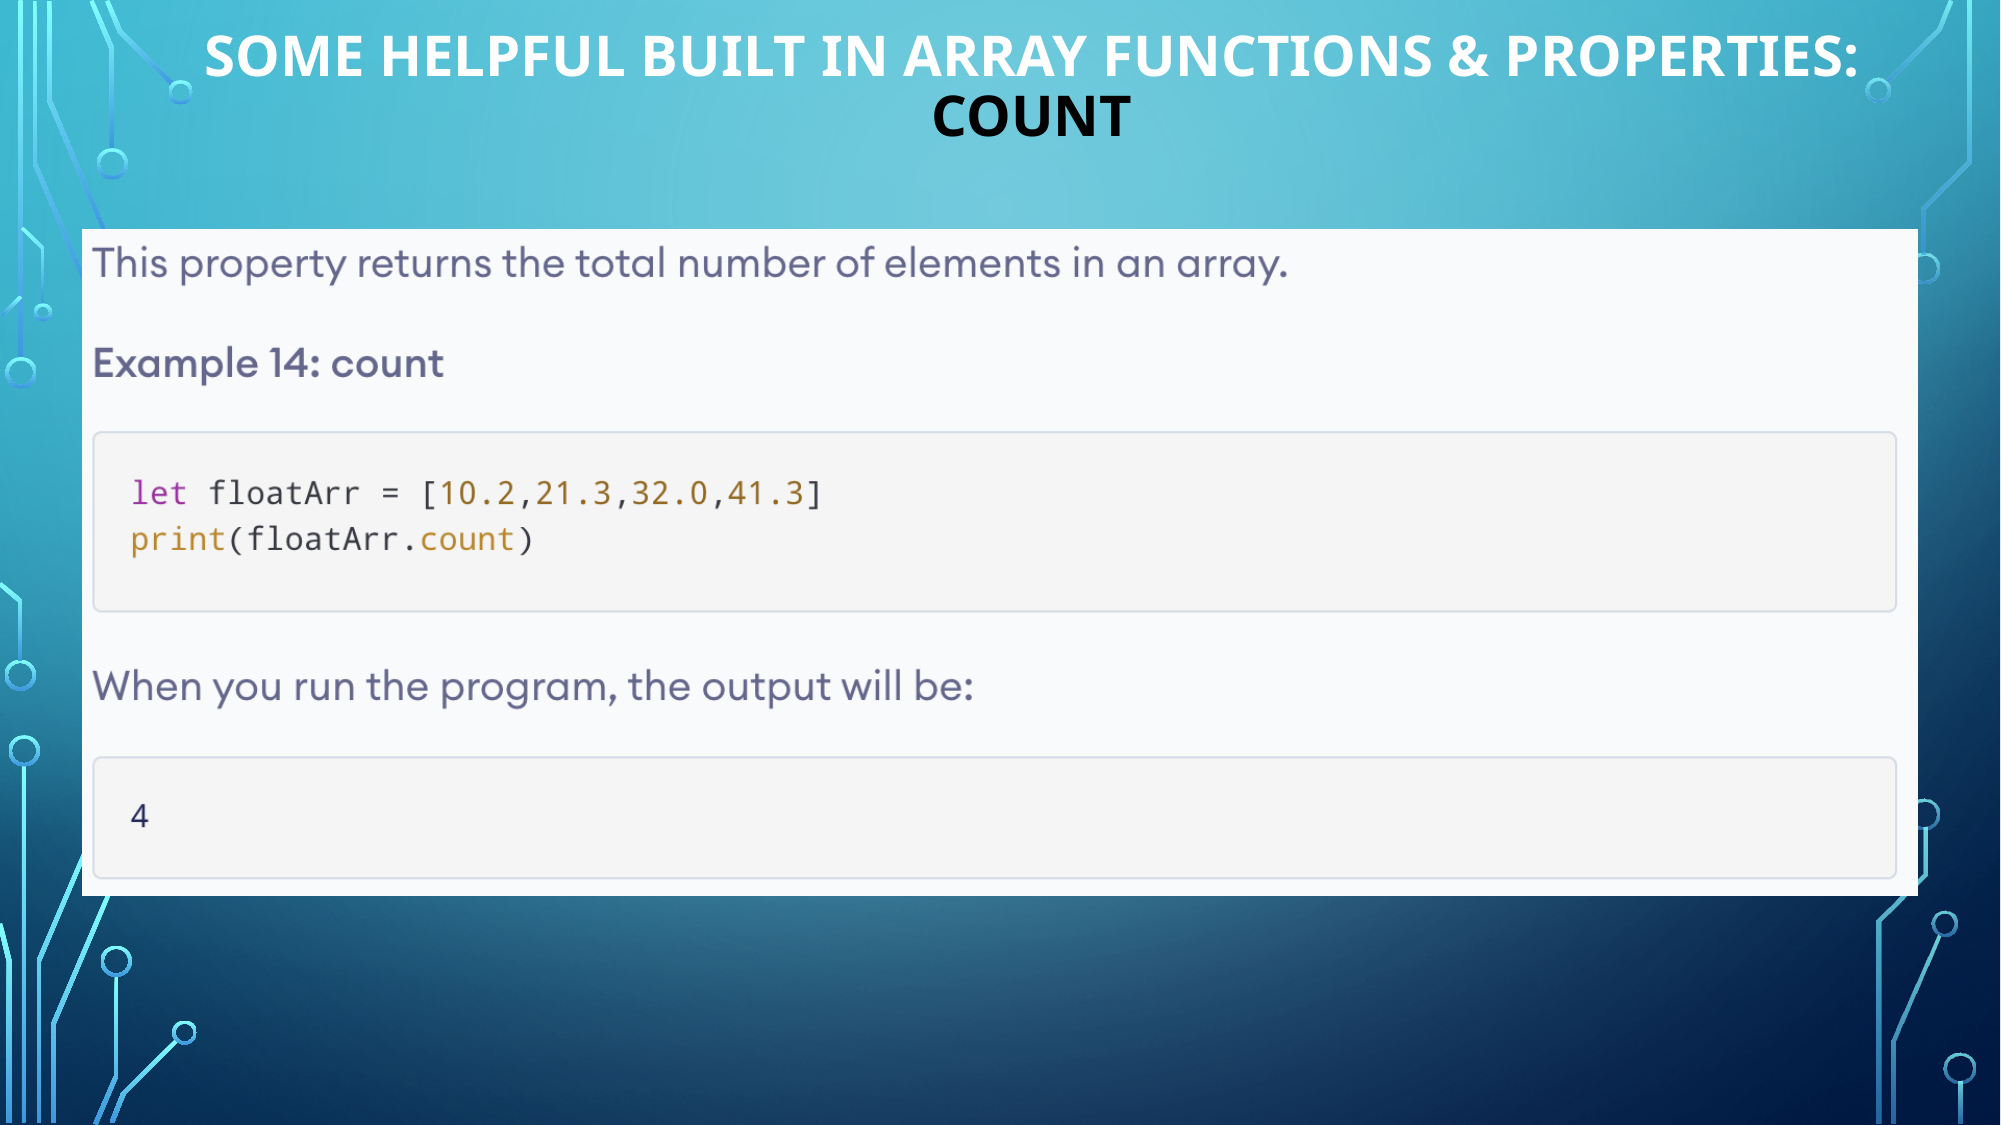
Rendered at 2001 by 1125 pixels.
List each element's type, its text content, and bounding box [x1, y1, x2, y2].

picture [81, 228, 1918, 897]
title Some helpful built in Array functions & properties: count [169, 0, 1895, 177]
